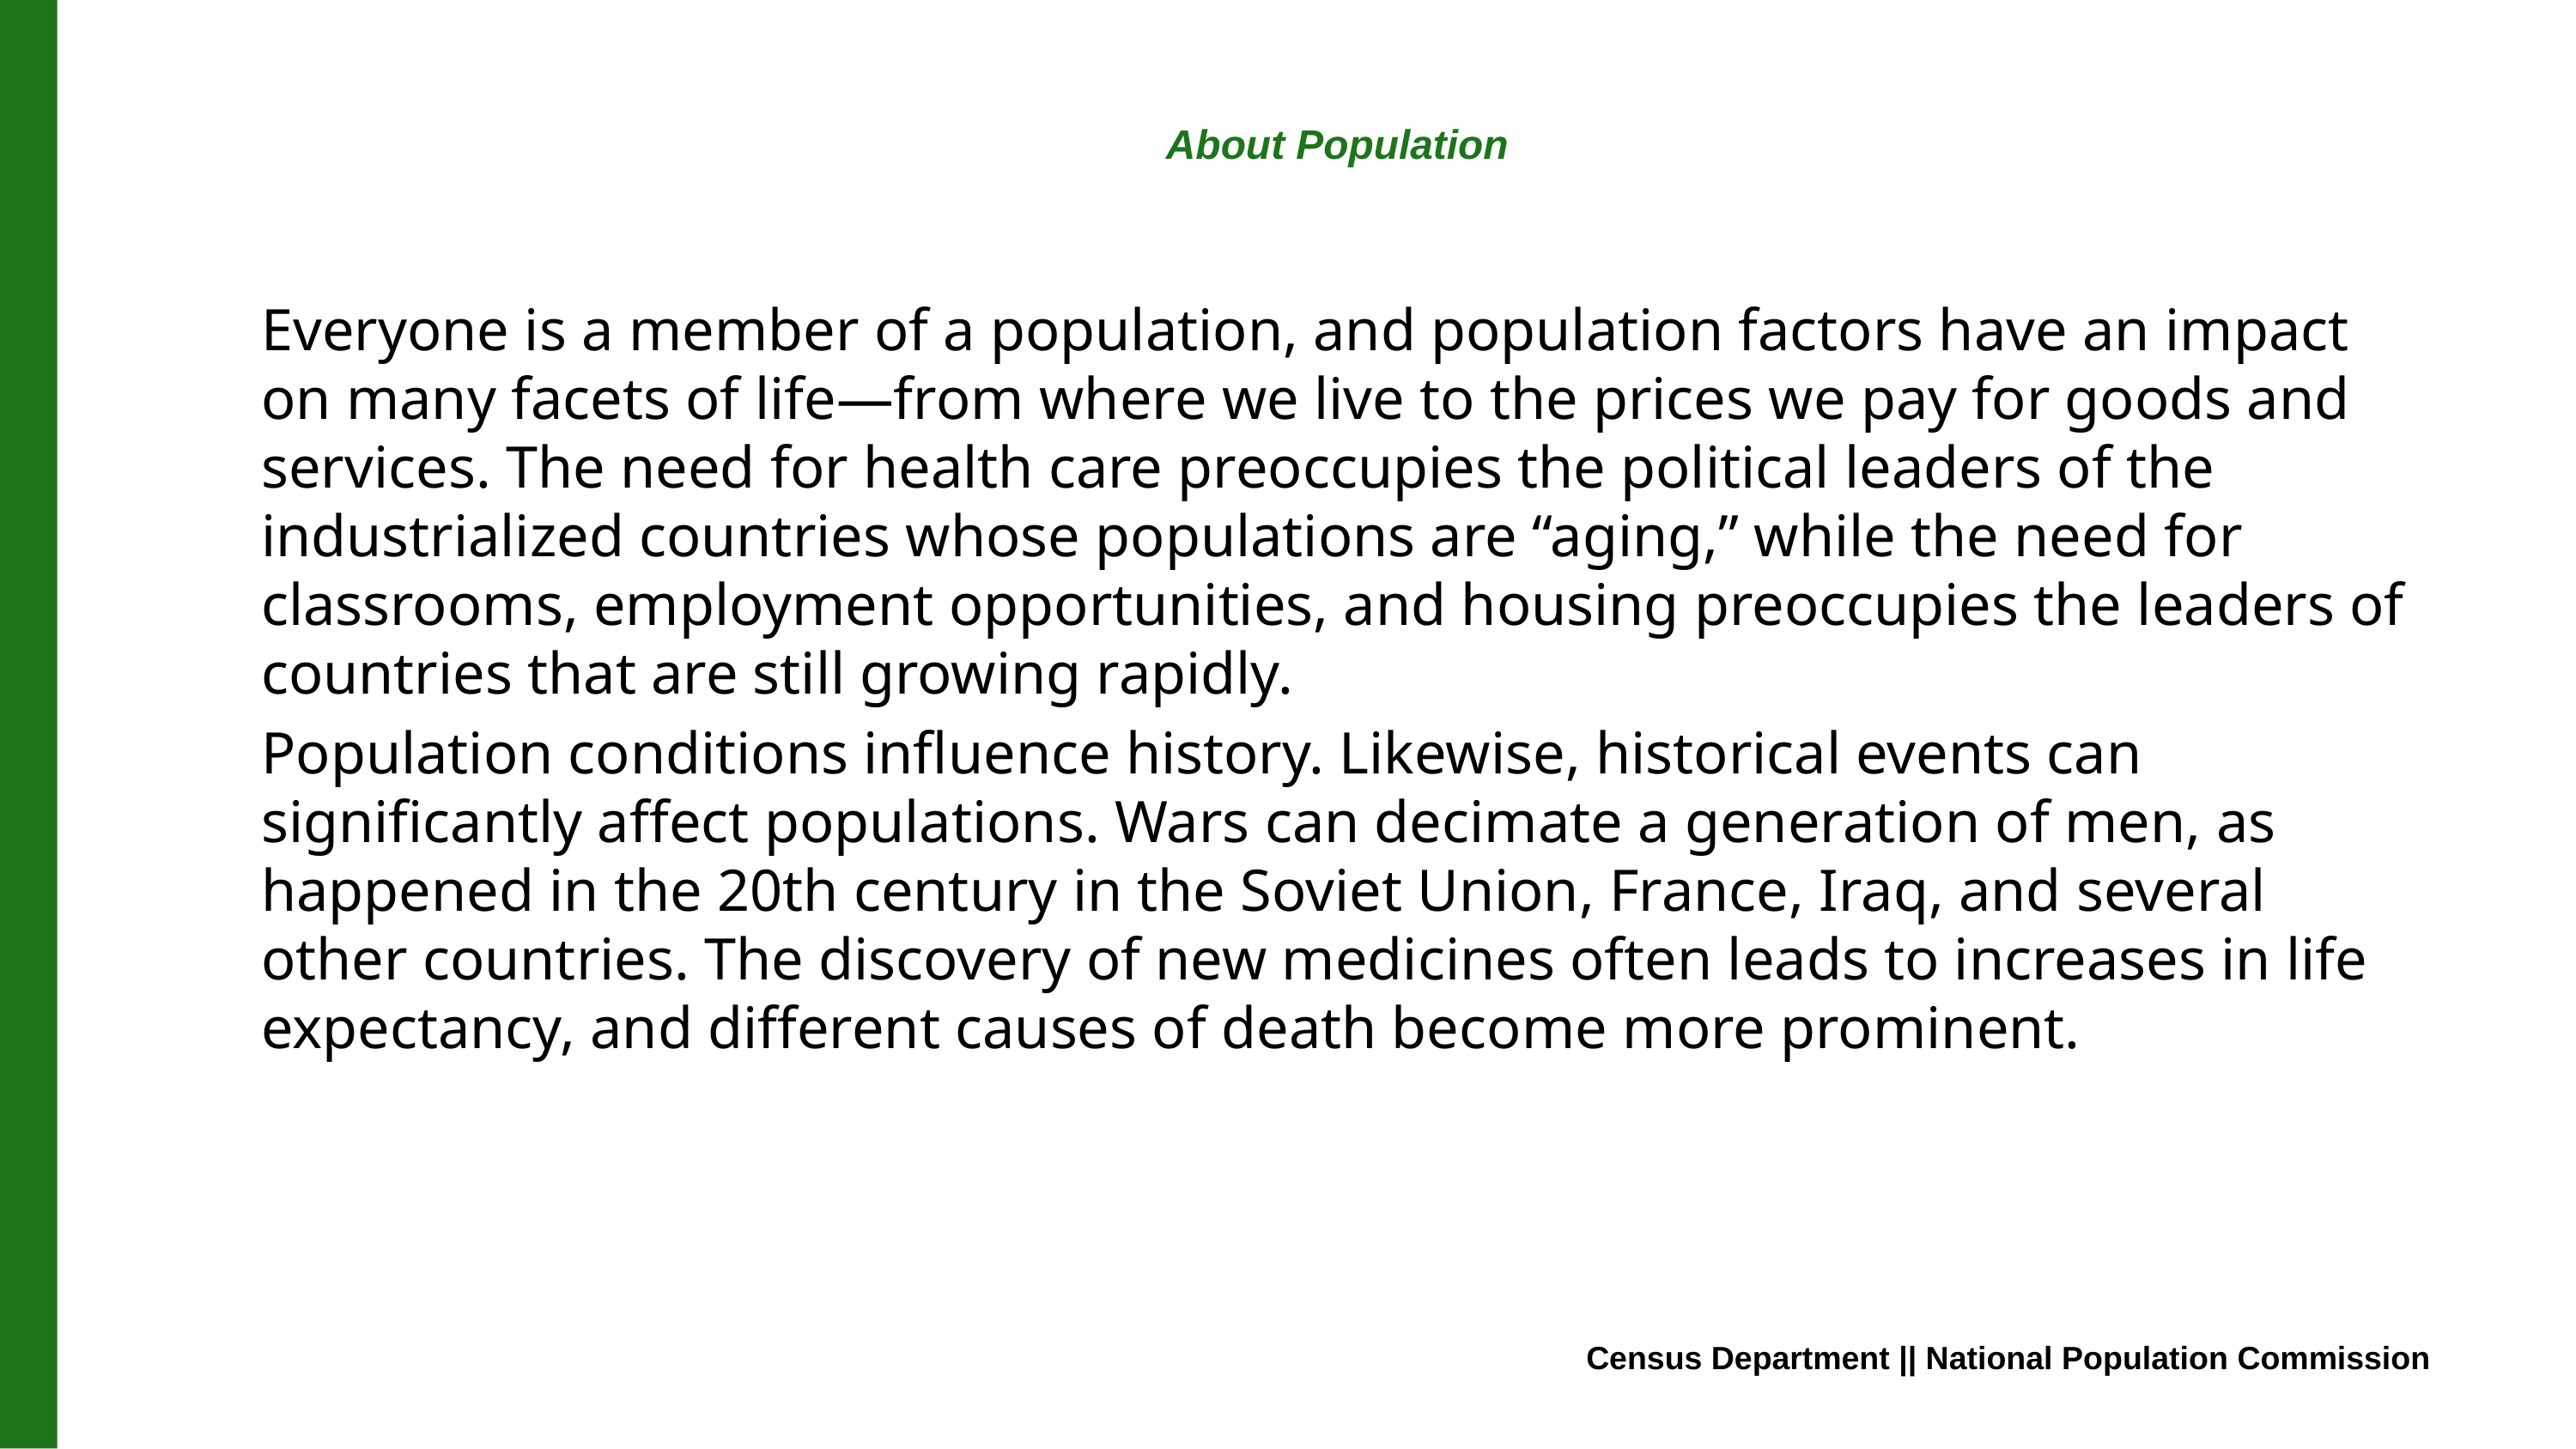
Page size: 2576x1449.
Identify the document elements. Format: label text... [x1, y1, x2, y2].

title About Population [230, 111, 2433, 225]
list Everyone is a member of a population, and population factors have an impact on many facets of life—from where we live to the prices we pay for goods and services. The need for health care preoccupies the political leaders of the industrialized countries whose populations are “aging,” while the need for classrooms, employment opportunities, and housing preoccupies the leaders of countries that are still growing rapidly. Population conditions influence history. Likewise, historical events can significantly affect populations. Wars can decimate a generation of men, as happened in the 20th century in the Soviet Union, France, Iraq, and several other countries. The discovery of new medicines often leads to increases in life expectancy, and different causes of death become more prominent. [230, 287, 2433, 1240]
